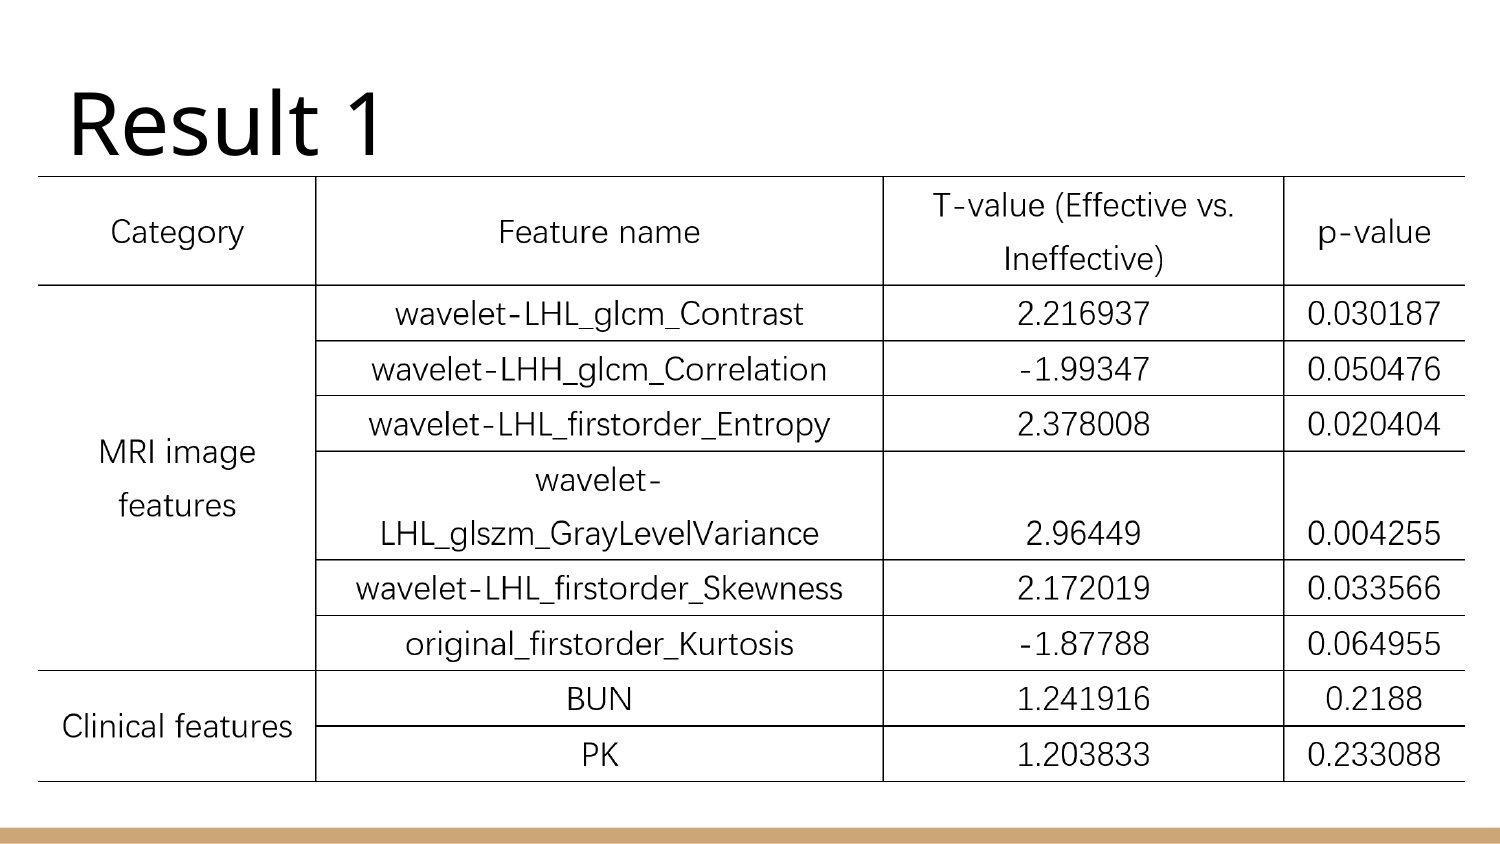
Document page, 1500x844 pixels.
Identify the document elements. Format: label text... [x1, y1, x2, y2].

picture [22, 156, 1478, 796]
title Result 1 [51, 51, 1449, 155]
